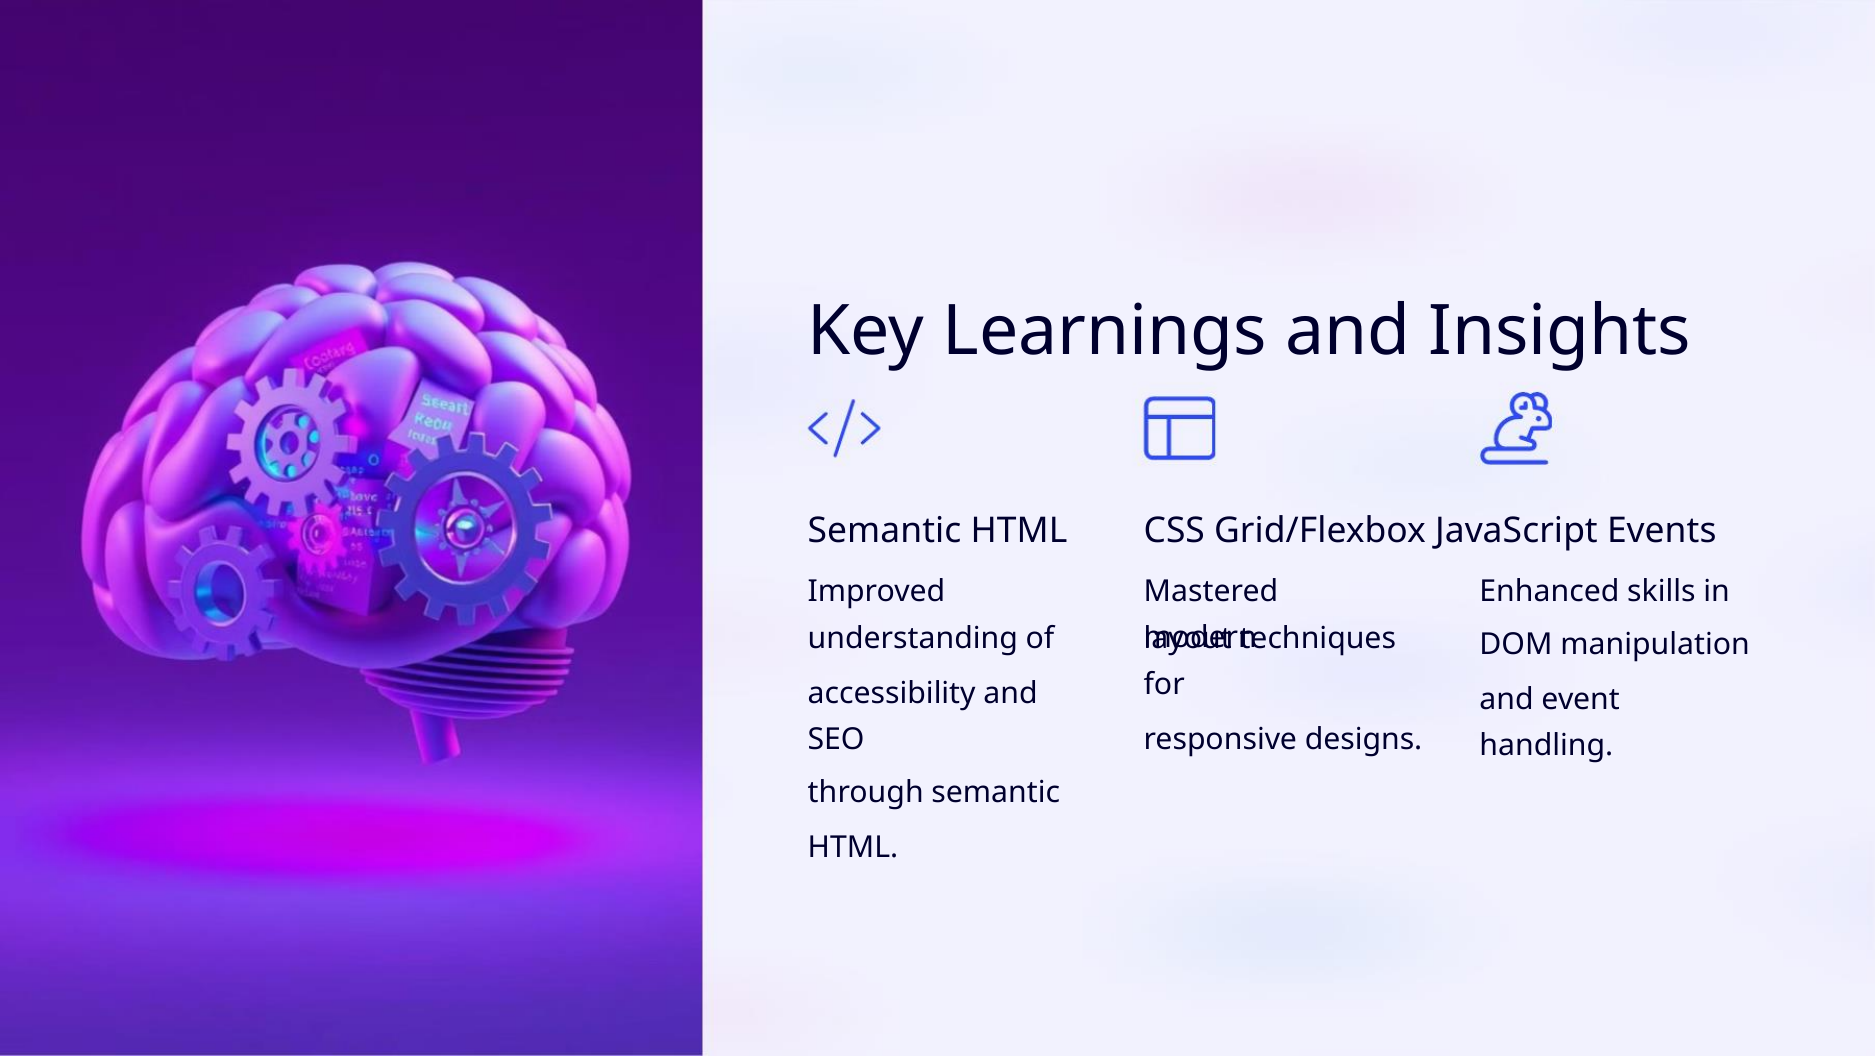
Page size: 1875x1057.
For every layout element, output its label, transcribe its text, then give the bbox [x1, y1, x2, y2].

text_box Key Learnings and Insights [807, 253, 1693, 369]
text_box Enhanced skills in DOM manipulation and event handling. [1479, 561, 1757, 762]
text_box layout techniques for responsive designs. [1143, 608, 1438, 756]
text_box CSS Grid/Flexbox JavaScript Events [1143, 492, 1782, 550]
text_box understanding of accessibility and SEO through semantic HTML. [807, 608, 1101, 864]
text_box Mastered modern [1143, 561, 1392, 608]
text_box Semantic HTML [807, 492, 1089, 550]
text_box [0, 0, 1875, 1057]
text_box Improved [807, 561, 954, 608]
